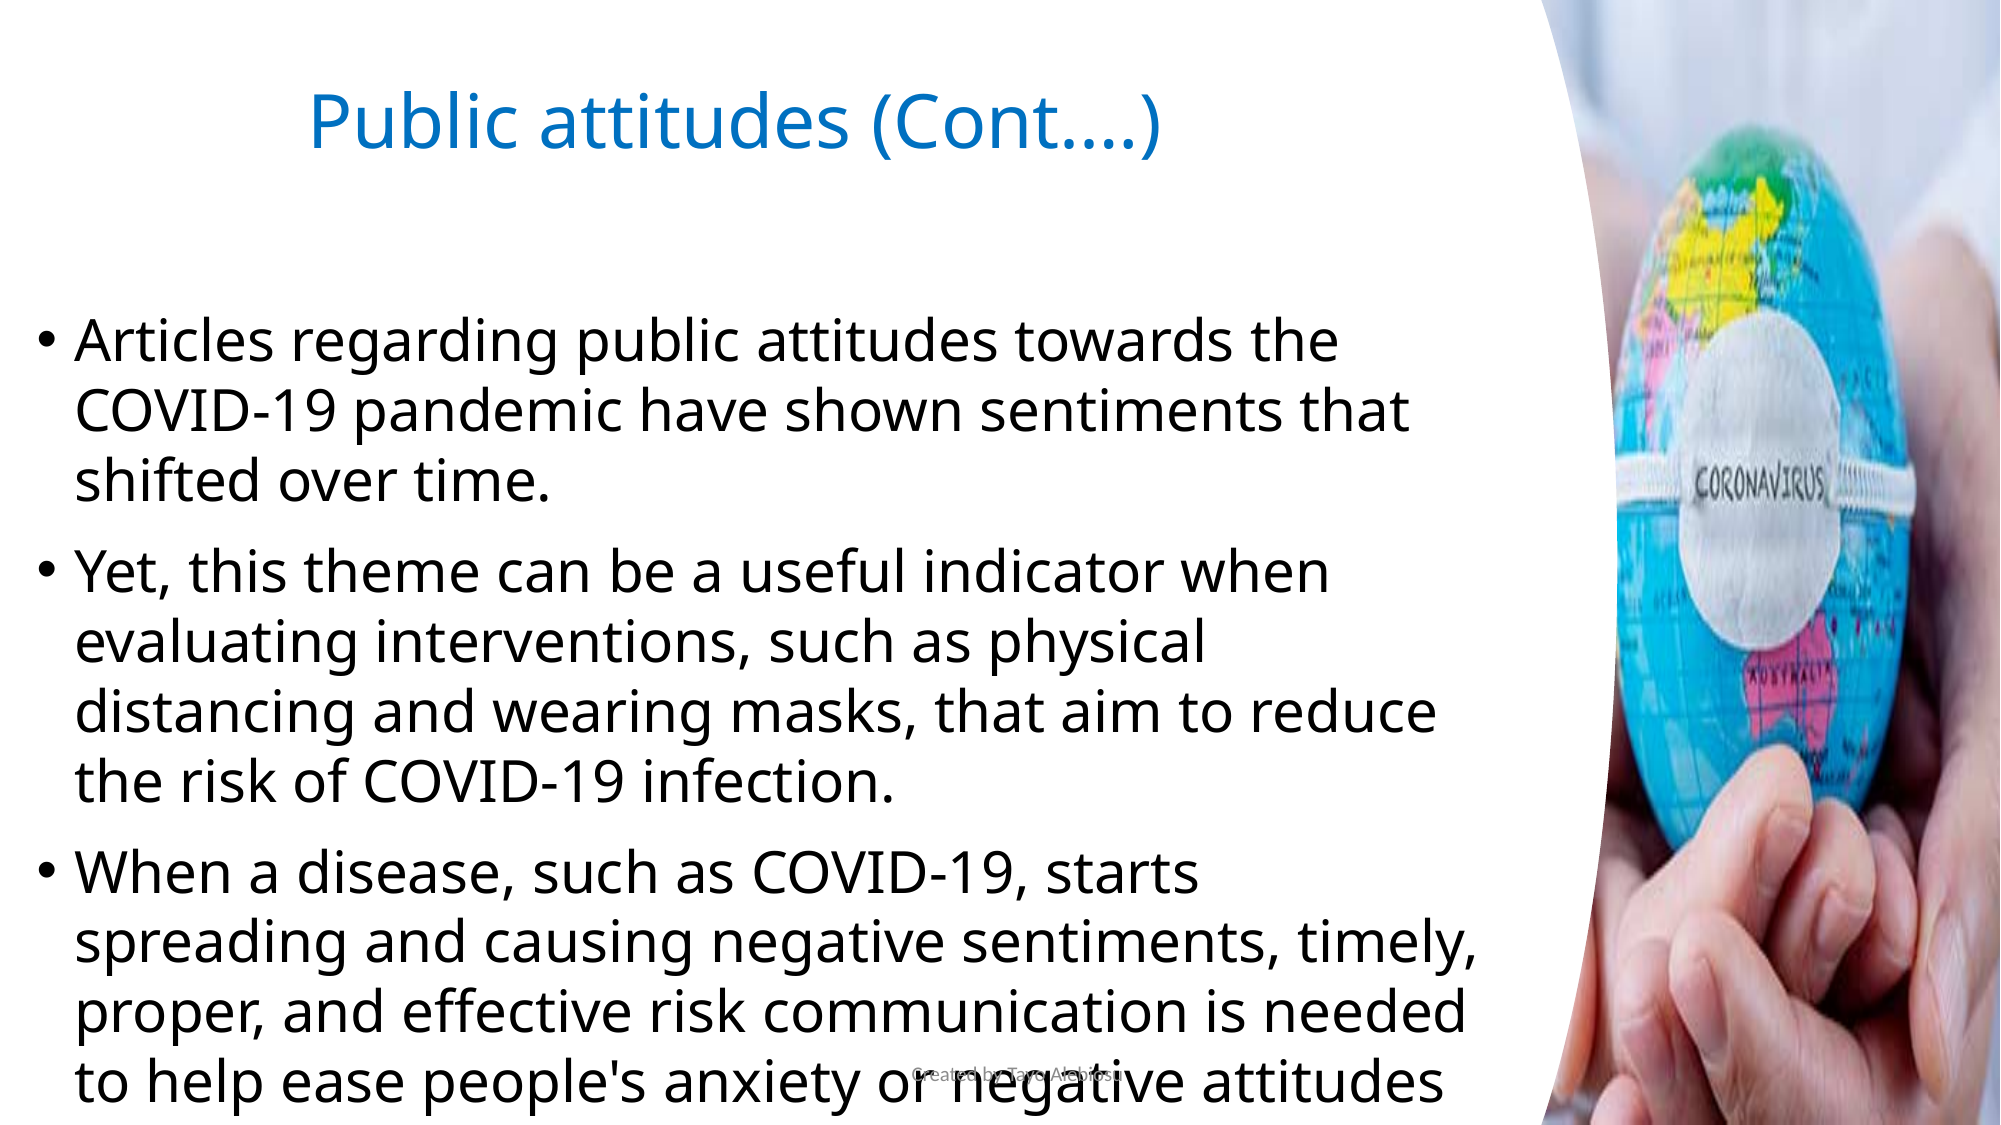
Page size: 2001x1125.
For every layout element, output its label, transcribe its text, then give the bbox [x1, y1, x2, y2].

list Articles regarding public attitudes towards the COVID-19 pandemic have shown sentiments that shifted over time. Yet, this theme can be a useful indicator when evaluating interventions, such as physical distancing and wearing masks, that aim to reduce the risk of COVID-19 infection. When a disease, such as COVID-19, starts spreading and causing negative sentiments, timely, proper, and effective risk communication is needed to help ease people's anxiety or negative attitudes regarding the COVID-19 pandemic, especially through social media. [21, 295, 1500, 854]
picture [1541, 0, 2000, 1125]
title Public attitudes (Cont.…) [292, 21, 1270, 226]
footer Created by Tayo Alebiosu [679, 1043, 1355, 1104]
